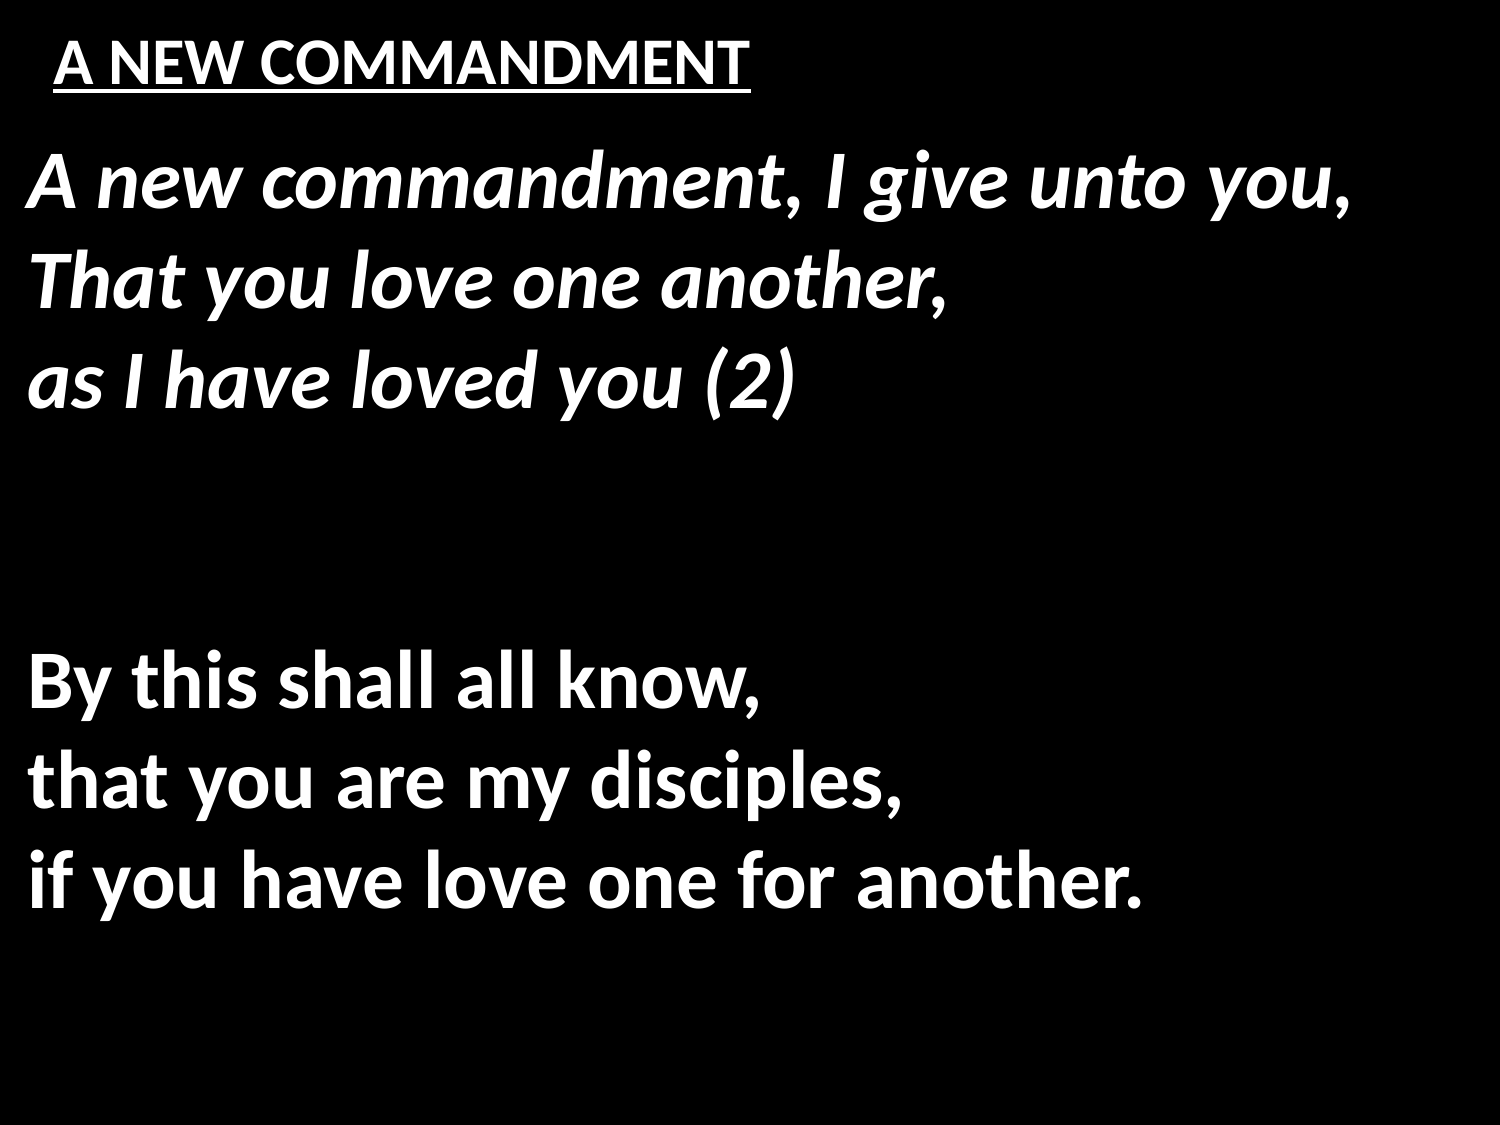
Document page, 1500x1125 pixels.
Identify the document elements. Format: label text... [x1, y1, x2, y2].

title A NEW COMMANDMENT [10, 0, 1490, 117]
list A new commandment, I give unto you, That you love one another, as I have loved you (2) By this shall all know, that you are my disciples, if you have love one for another. [8, 125, 1489, 1116]
